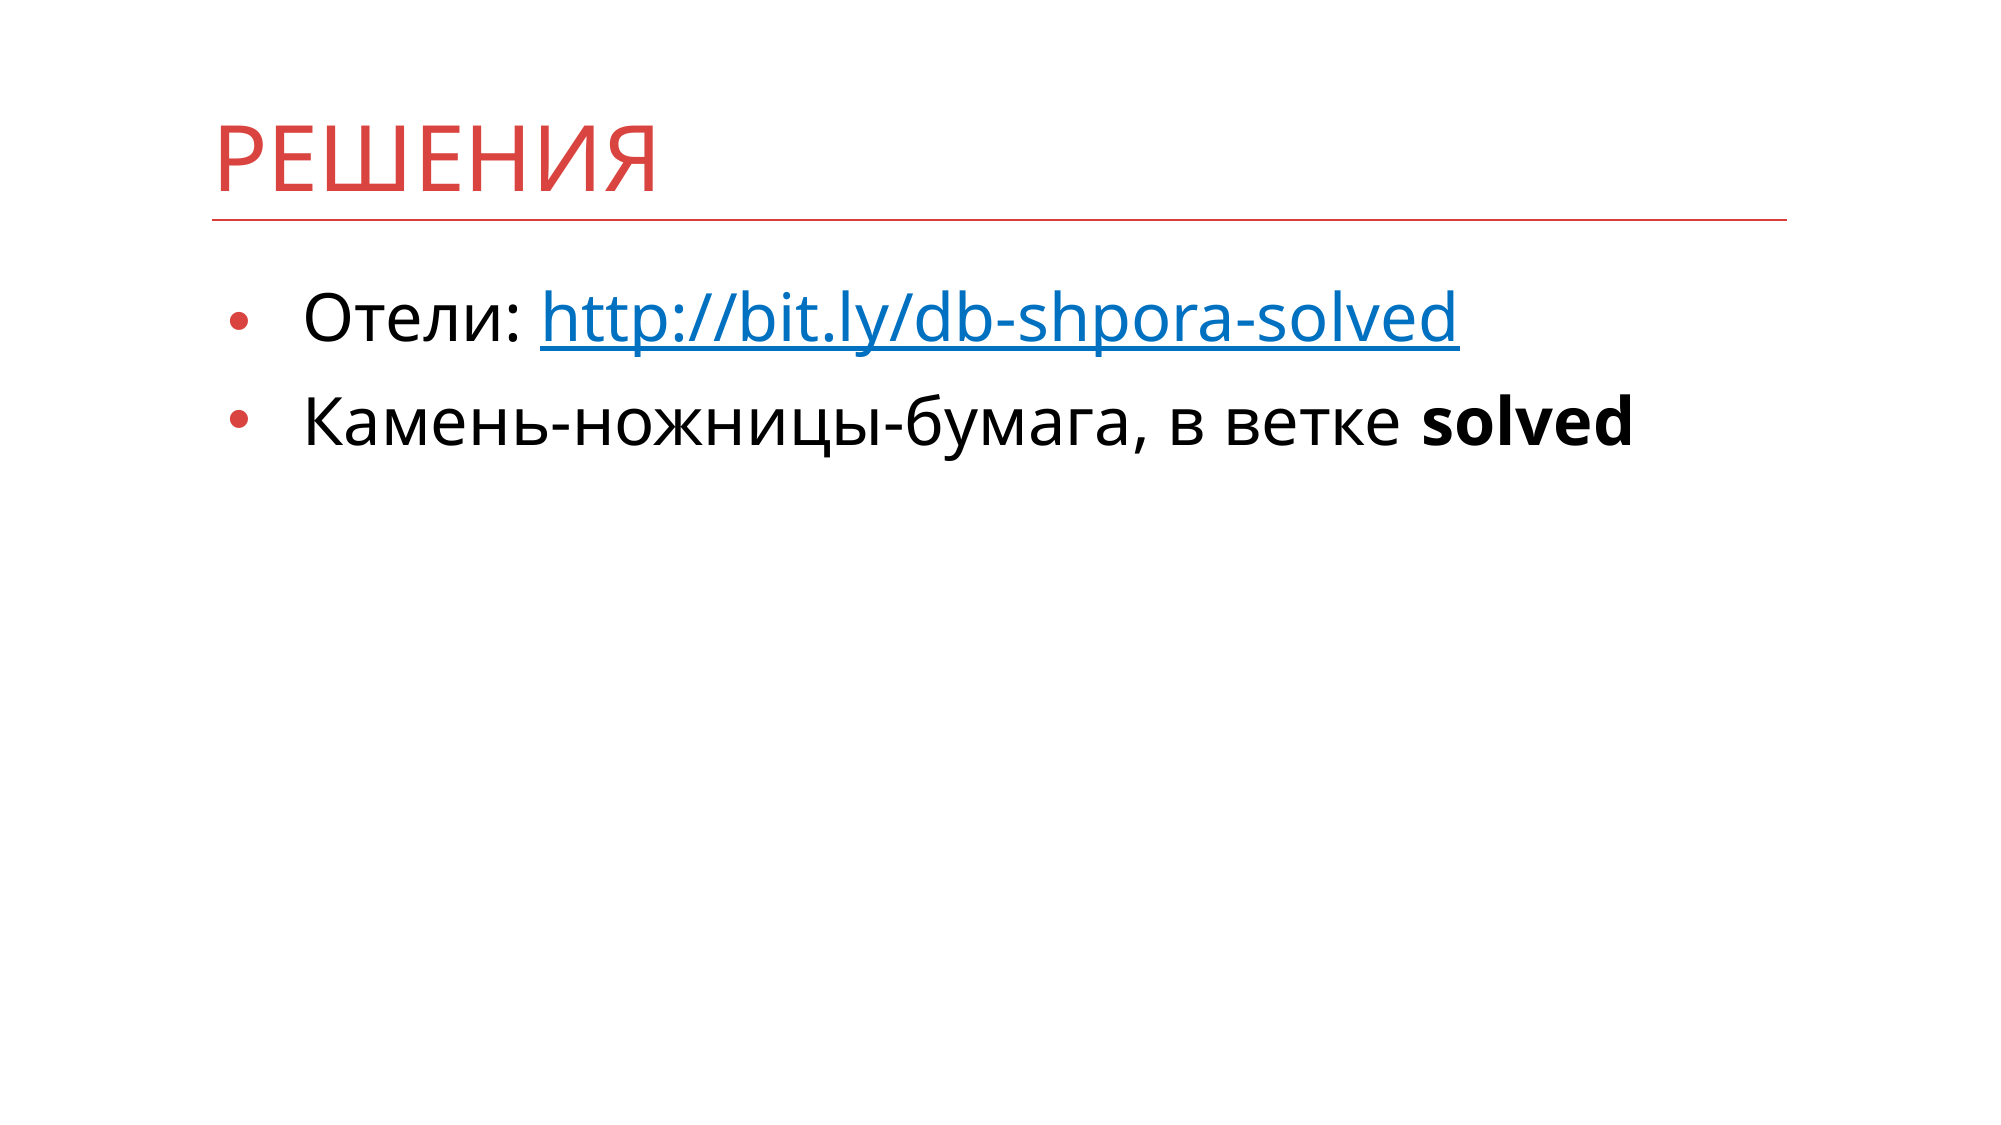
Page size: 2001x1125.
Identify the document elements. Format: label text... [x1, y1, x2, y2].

title Решения [212, 90, 1788, 220]
list Отели: http://bit.ly/db-shpora-solved Камень-ножницы-бумага, в ветке solved [212, 267, 1788, 1035]
